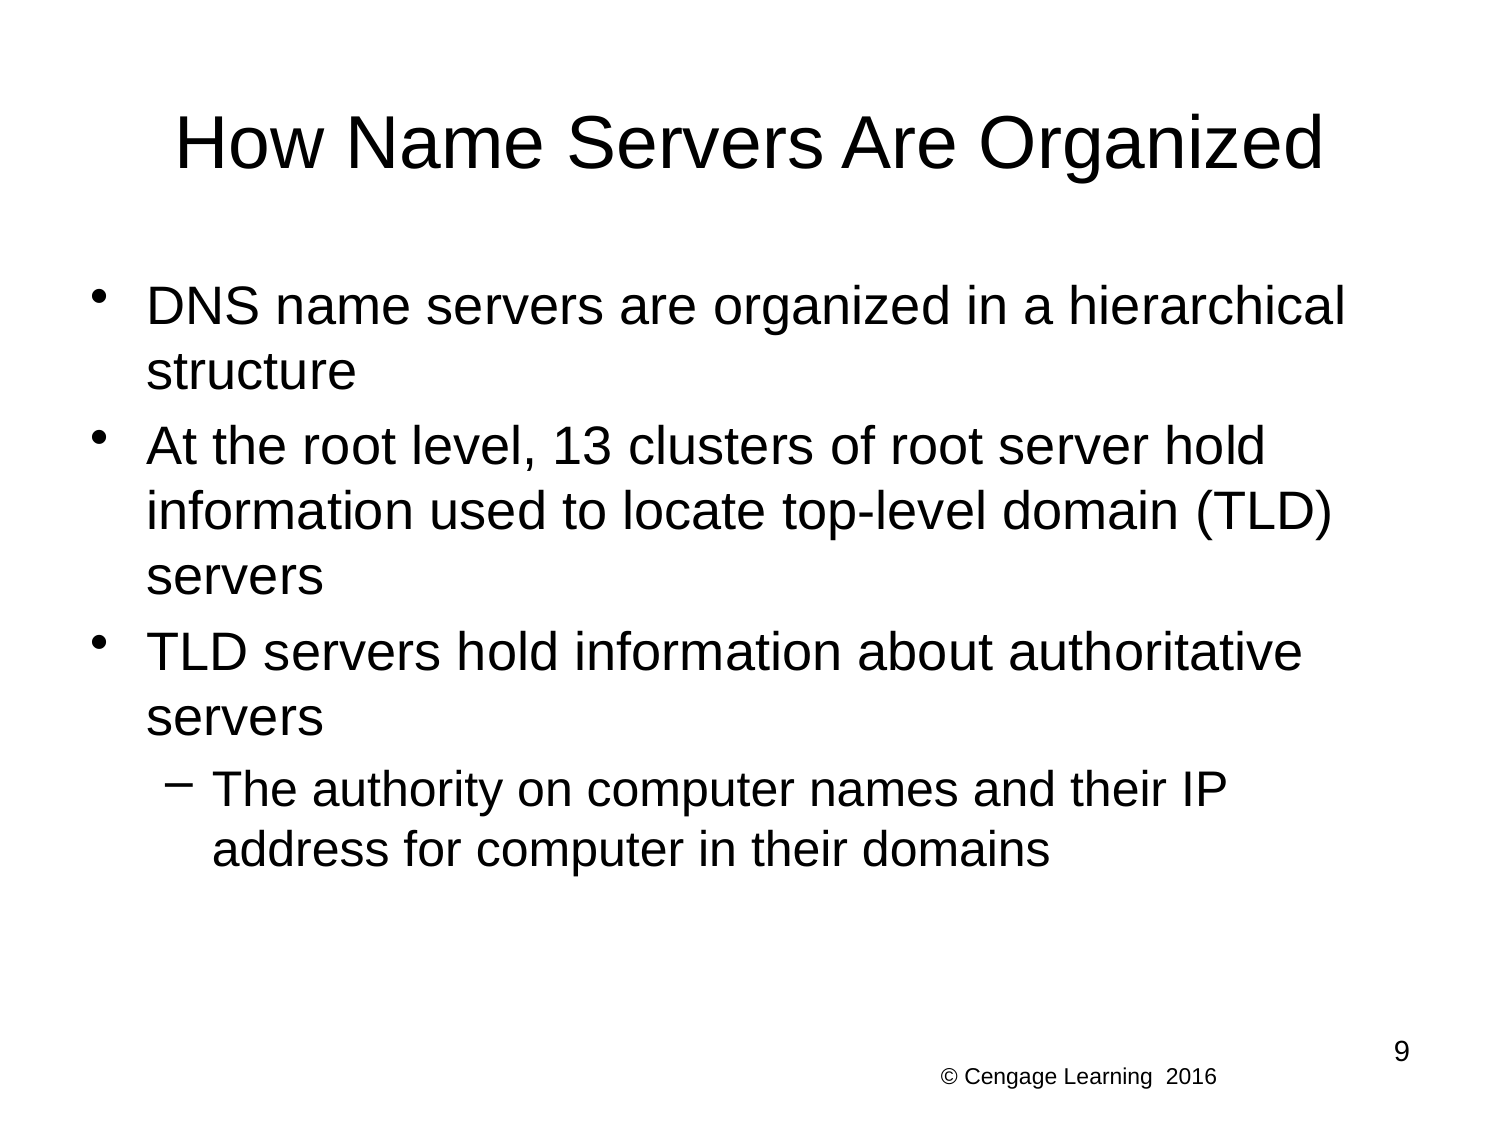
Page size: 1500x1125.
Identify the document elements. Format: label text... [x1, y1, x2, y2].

list DNS name servers are organized in a hierarchical structure At the root level, 13 clusters of root server hold information used to locate top-level domain (TLD) servers TLD servers hold information about authoritative servers The authority on computer names and their IP address for computer in their domains [75, 262, 1425, 1005]
title How Name Servers Are Organized [75, 45, 1425, 233]
slide_number 9 [1312, 1024, 1426, 1103]
